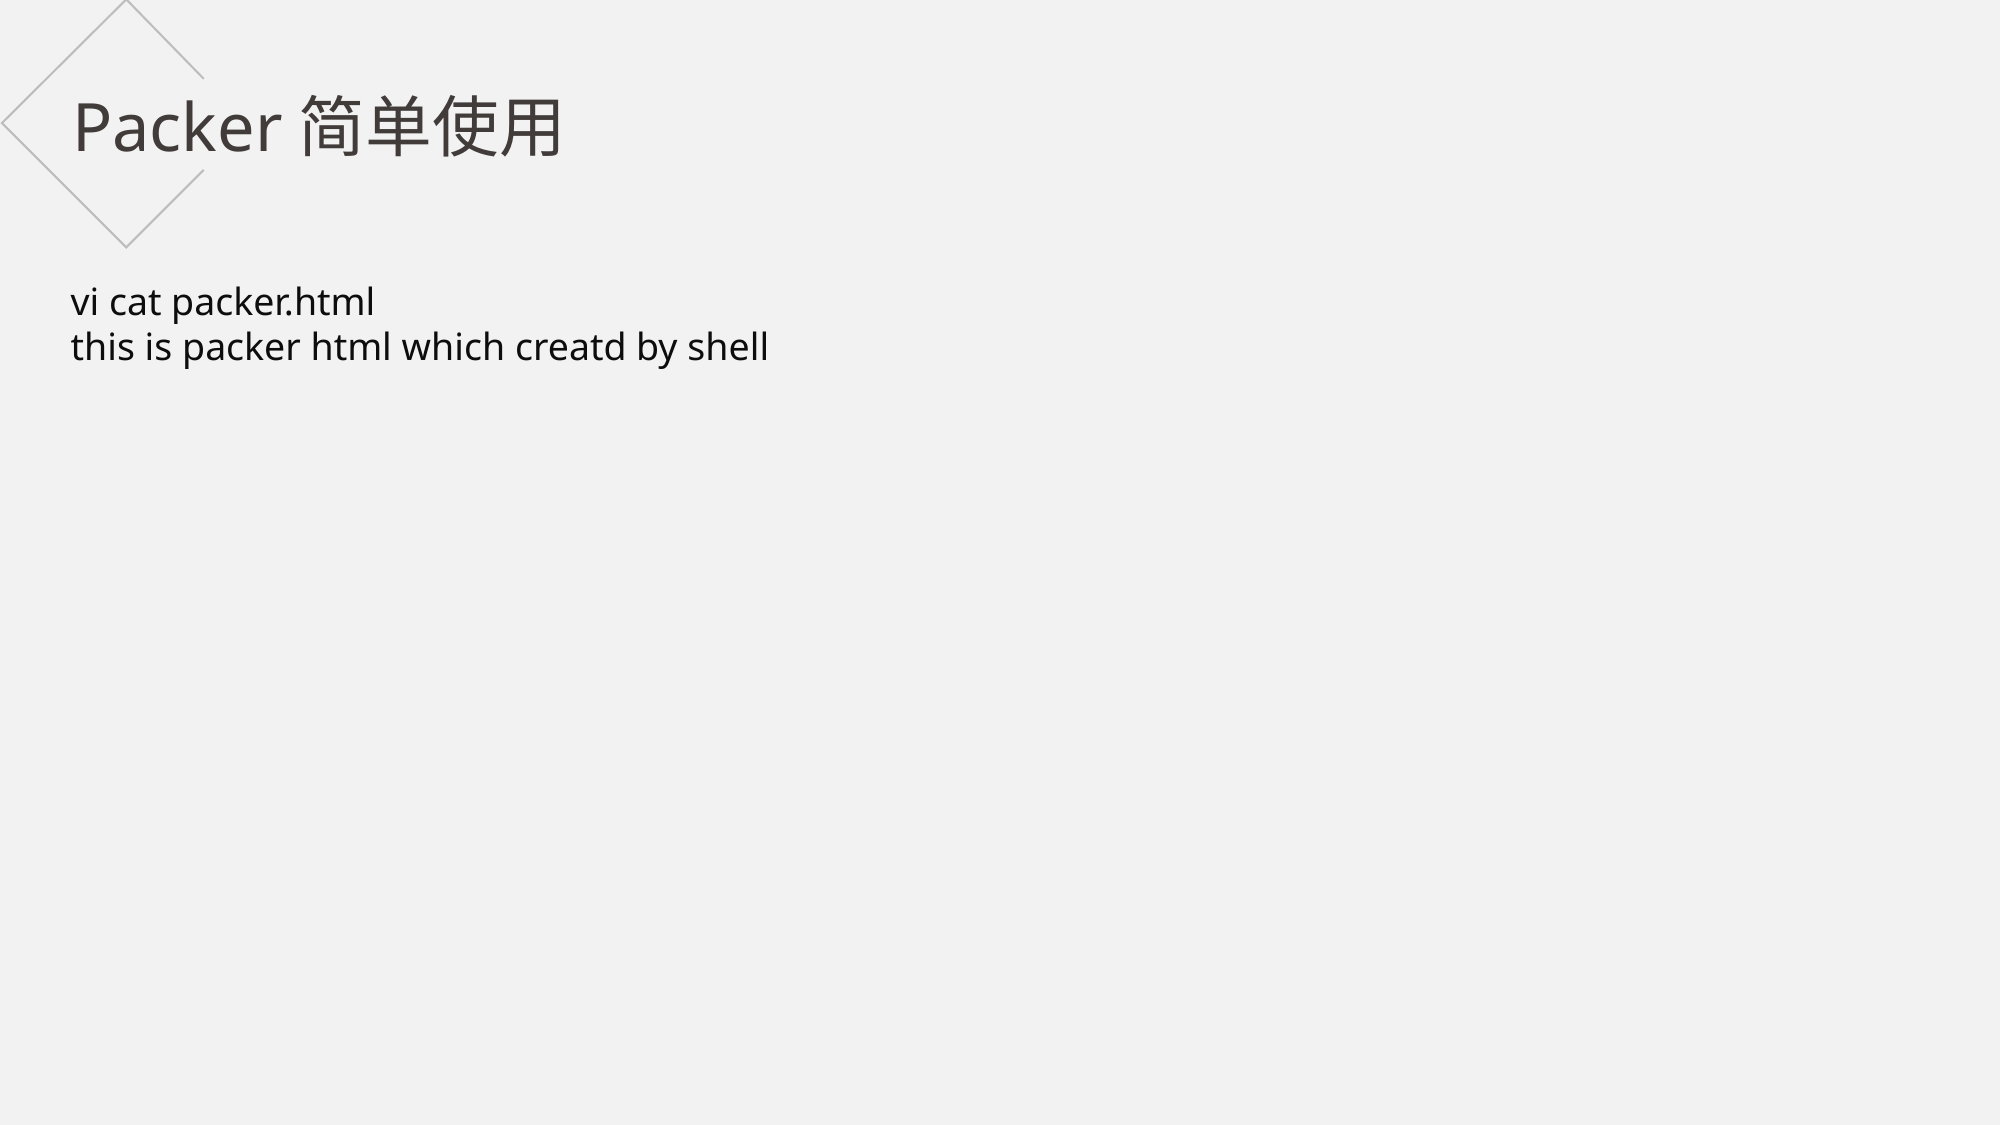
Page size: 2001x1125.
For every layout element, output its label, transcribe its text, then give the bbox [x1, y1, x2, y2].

text_box [0, 0, 205, 249]
text_box vi cat packer.html this is packer html which creatd by shell [55, 270, 1962, 376]
text_box Packer简单使用 [204, 77, 582, 172]
